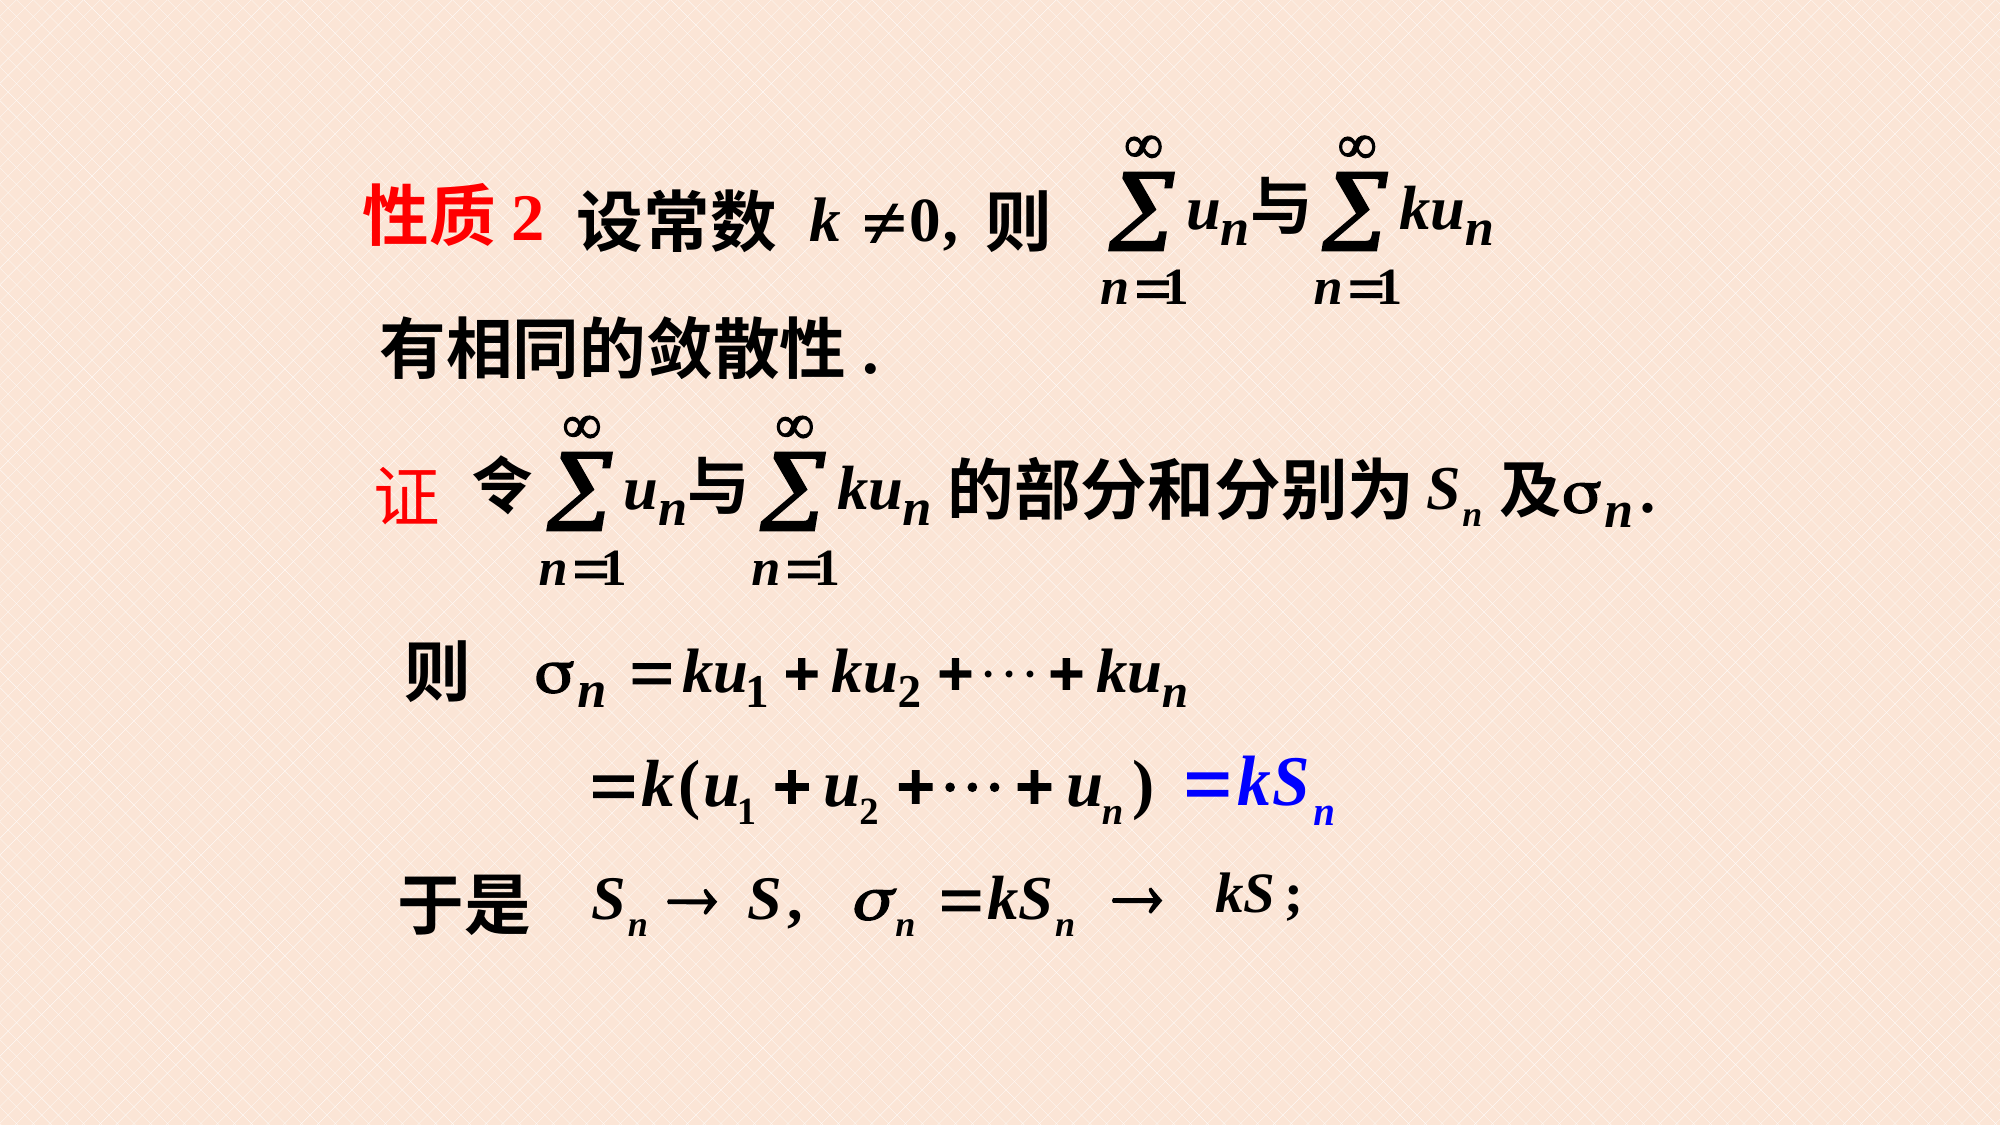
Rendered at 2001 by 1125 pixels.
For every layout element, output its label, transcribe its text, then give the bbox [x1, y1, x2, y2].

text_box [799, 183, 968, 263]
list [576, 739, 1166, 840]
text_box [1170, 734, 1347, 838]
text_box 则 [970, 172, 1084, 267]
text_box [579, 857, 813, 951]
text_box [526, 629, 672, 724]
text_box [463, 384, 948, 599]
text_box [672, 629, 1202, 724]
text_box 于是 [383, 855, 559, 951]
text_box 则 [389, 622, 552, 718]
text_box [1206, 859, 1312, 936]
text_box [1090, 104, 1509, 319]
text_box 有相同的敛散性. [364, 299, 1027, 394]
text_box 设常数 [561, 172, 825, 267]
text_box 证 [358, 447, 463, 543]
text_box 的部分和分别为 [948, 440, 1546, 536]
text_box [1104, 871, 1188, 935]
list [845, 856, 1085, 951]
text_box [1413, 447, 1492, 542]
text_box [1491, 450, 1662, 544]
text_box 性质2 [347, 166, 598, 262]
